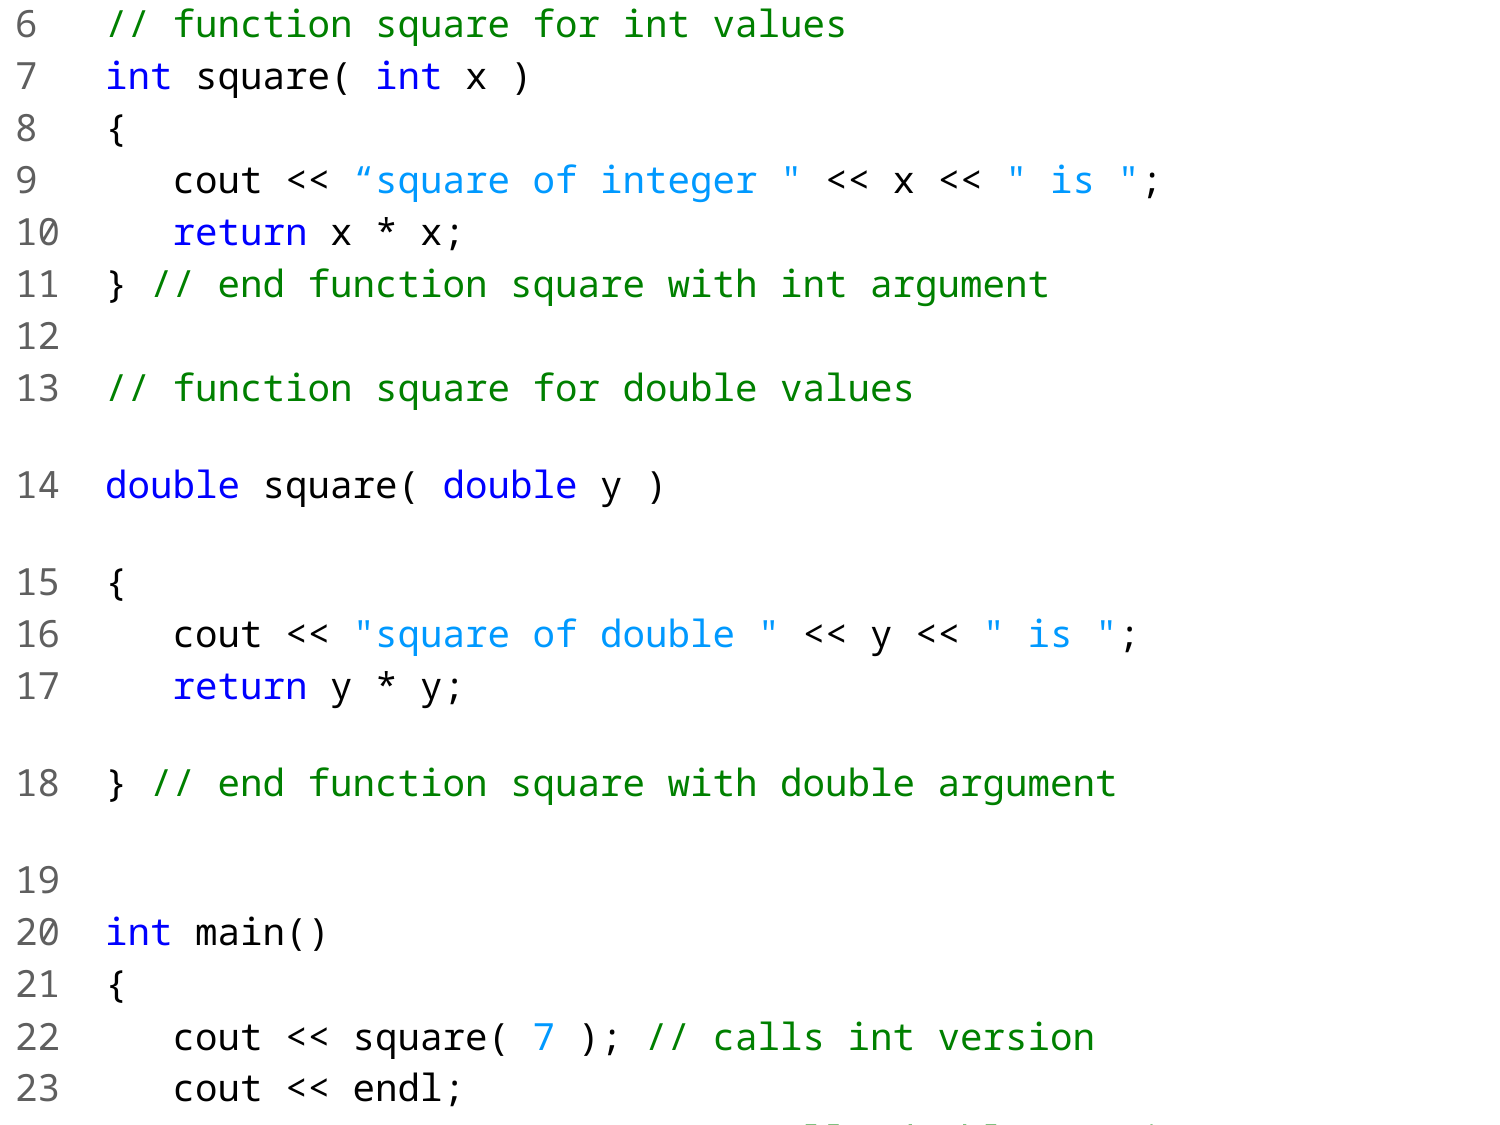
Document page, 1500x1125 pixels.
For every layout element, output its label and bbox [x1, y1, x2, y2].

subtitle [0, 0, 1500, 1125]
